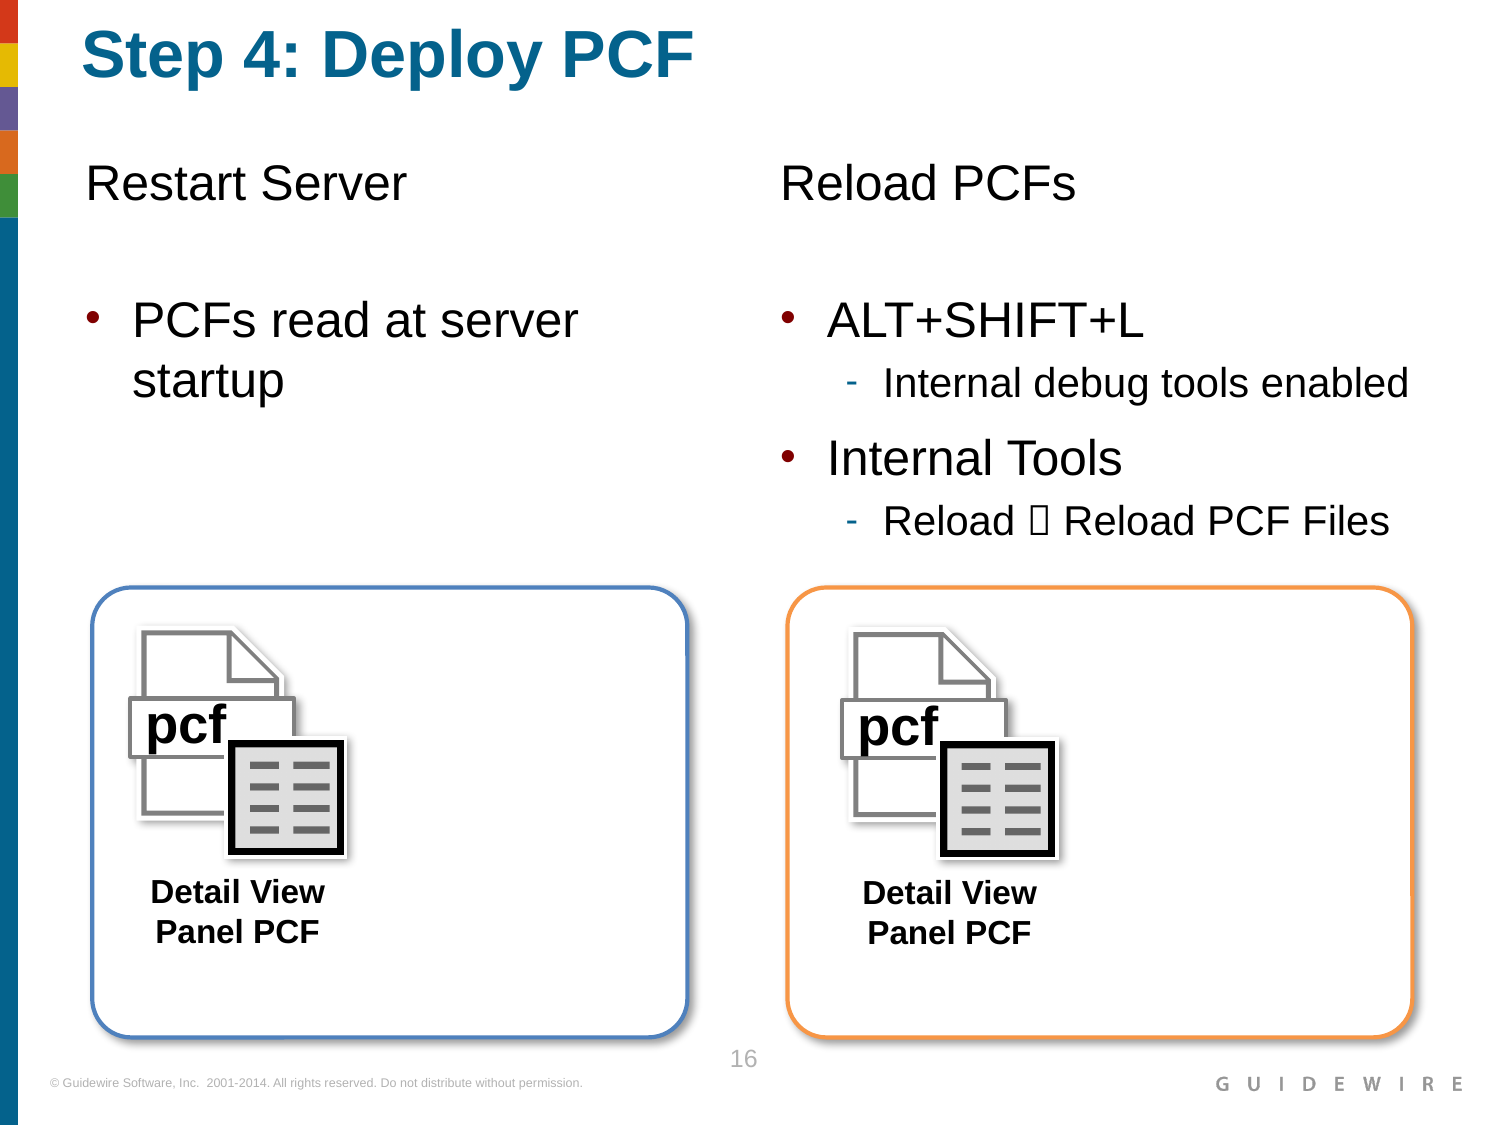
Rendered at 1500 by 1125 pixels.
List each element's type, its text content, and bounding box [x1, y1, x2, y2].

picture [837, 624, 1062, 863]
text_box Detail View Panel PCF [125, 869, 350, 958]
picture [125, 623, 350, 862]
picture [1215, 1073, 1480, 1096]
text_box ALT+SHIFT+L Internal debug tools enabled Internal Tools Reload  Reload PCF Files [779, 287, 1500, 1048]
text_box Restart Server [85, 149, 756, 288]
text_box Detail View Panel PCF [837, 871, 1062, 959]
text_box Reload PCFs [780, 149, 1451, 287]
text_box Step 4: Deploy PCF [81, 19, 1446, 142]
text_box PCFs read at server startup [85, 287, 688, 1048]
